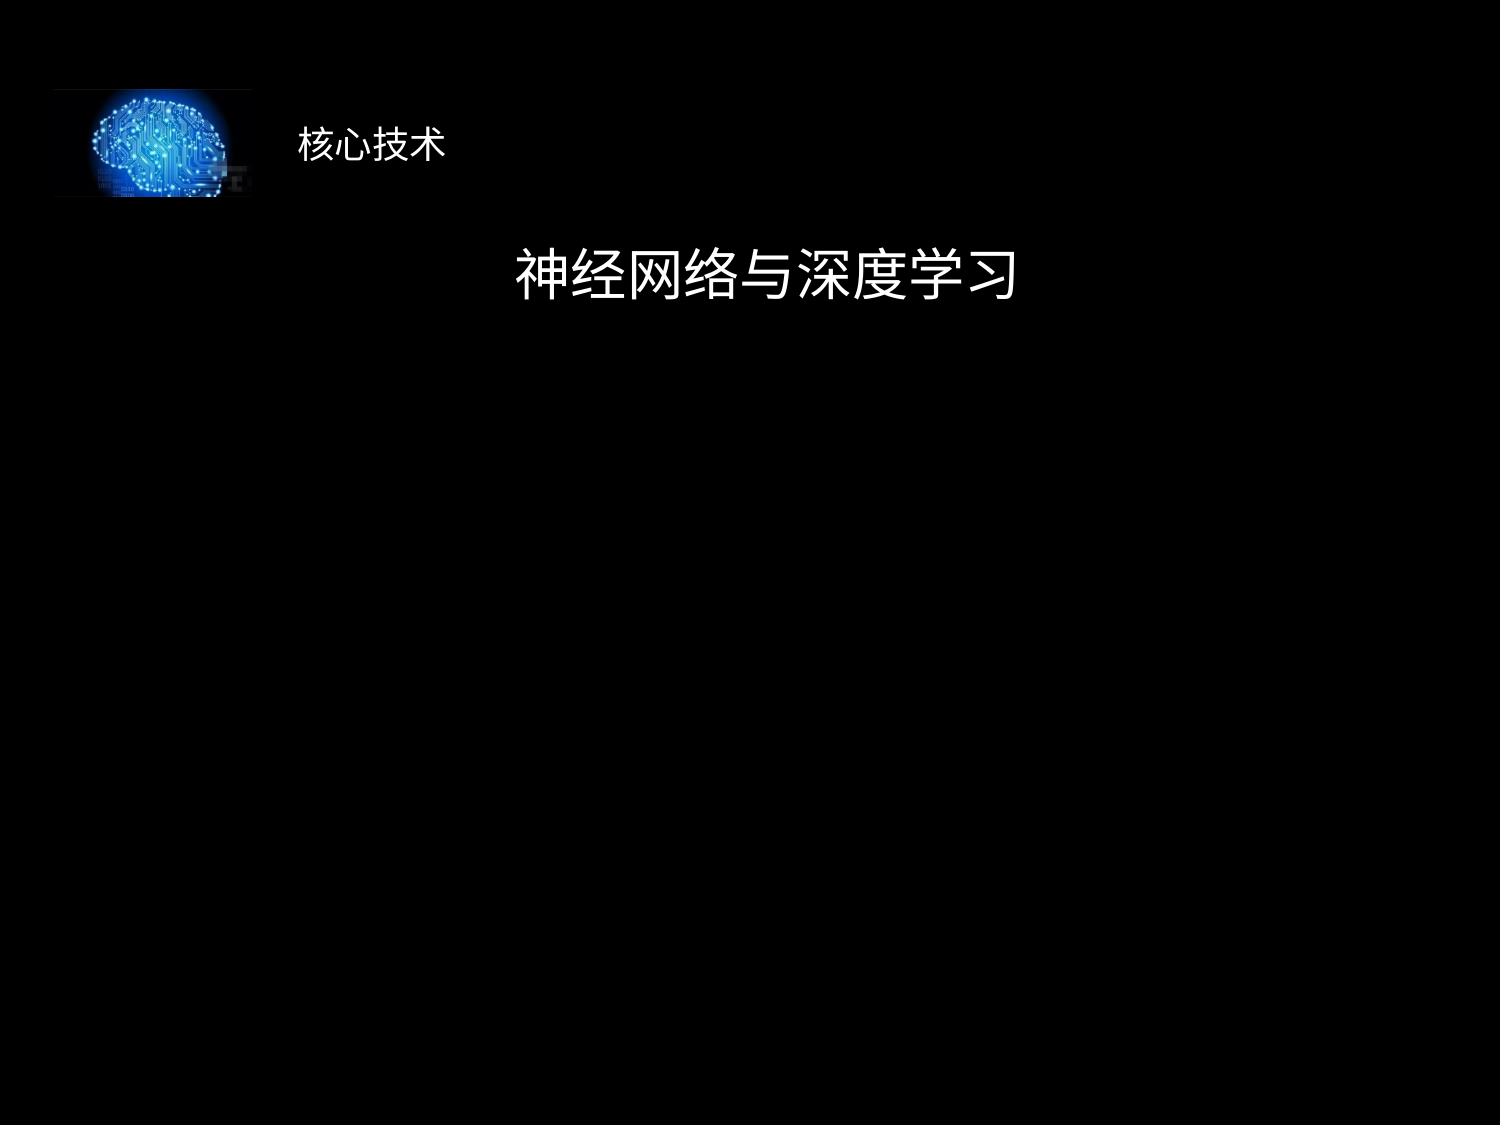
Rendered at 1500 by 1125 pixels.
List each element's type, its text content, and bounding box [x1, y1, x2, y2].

title 核心技术 [275, 88, 492, 199]
picture [52, 89, 277, 197]
text_box 神经网络与深度学习 [252, 230, 1284, 316]
